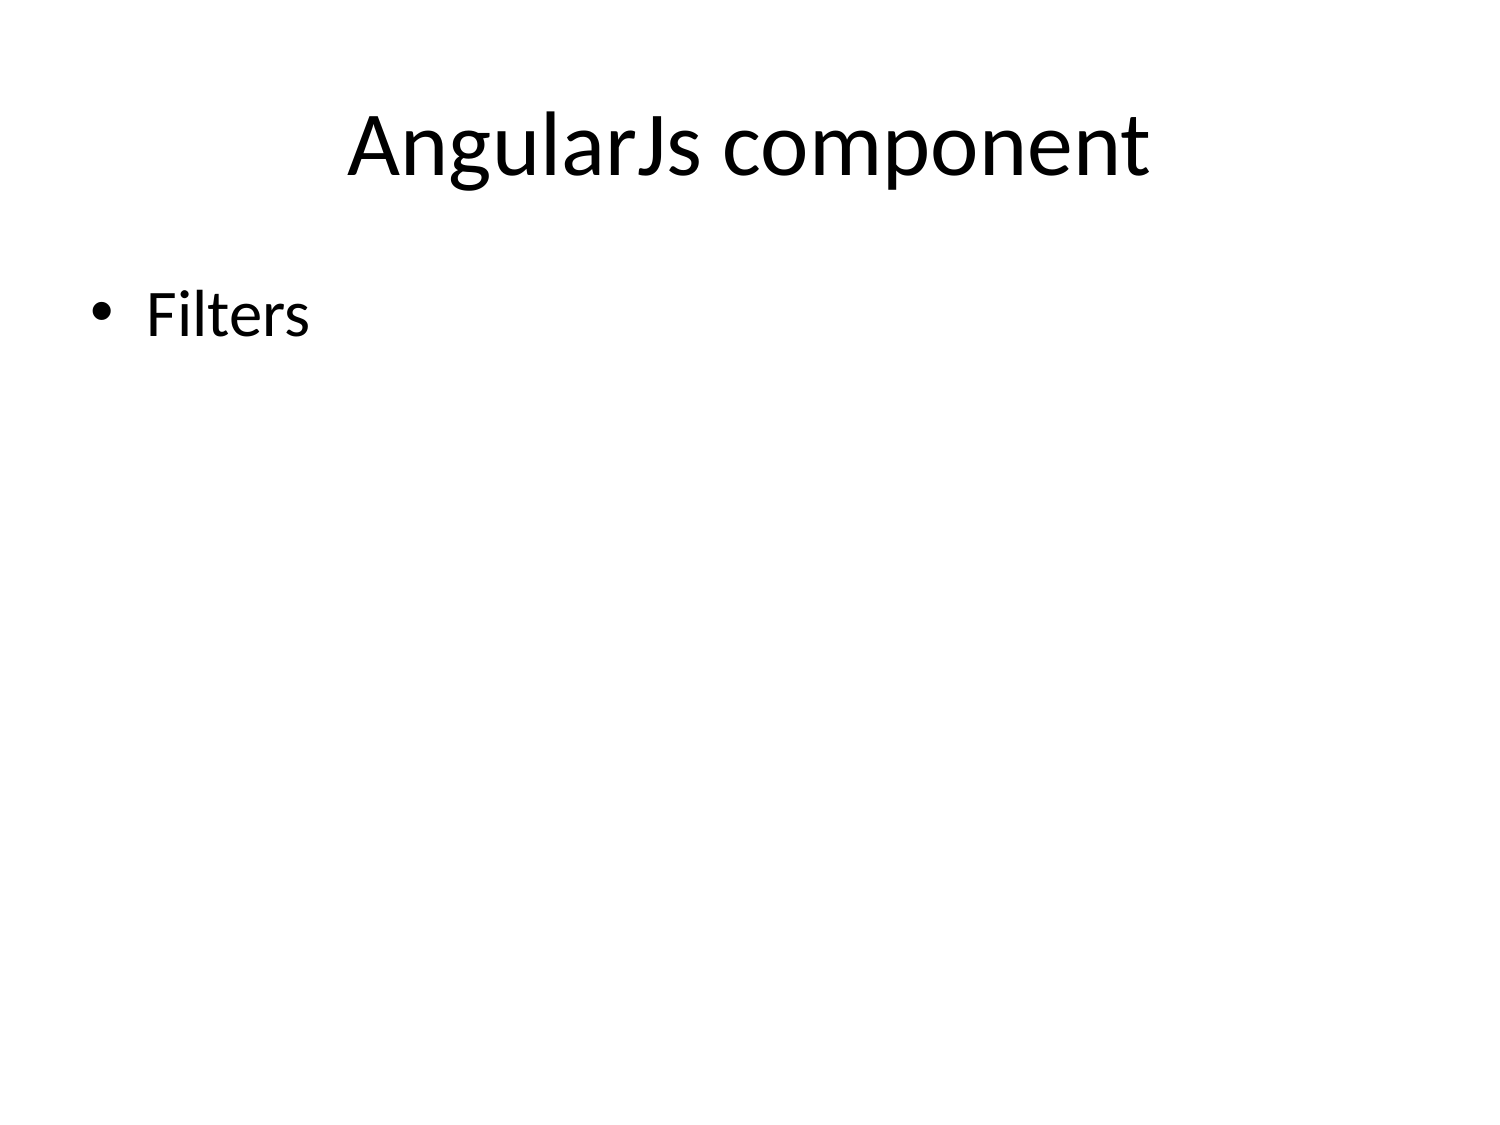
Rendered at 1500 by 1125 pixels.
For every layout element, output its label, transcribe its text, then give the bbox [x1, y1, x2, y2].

list Filters [75, 262, 1425, 1005]
title AngularJs component [75, 45, 1425, 233]
